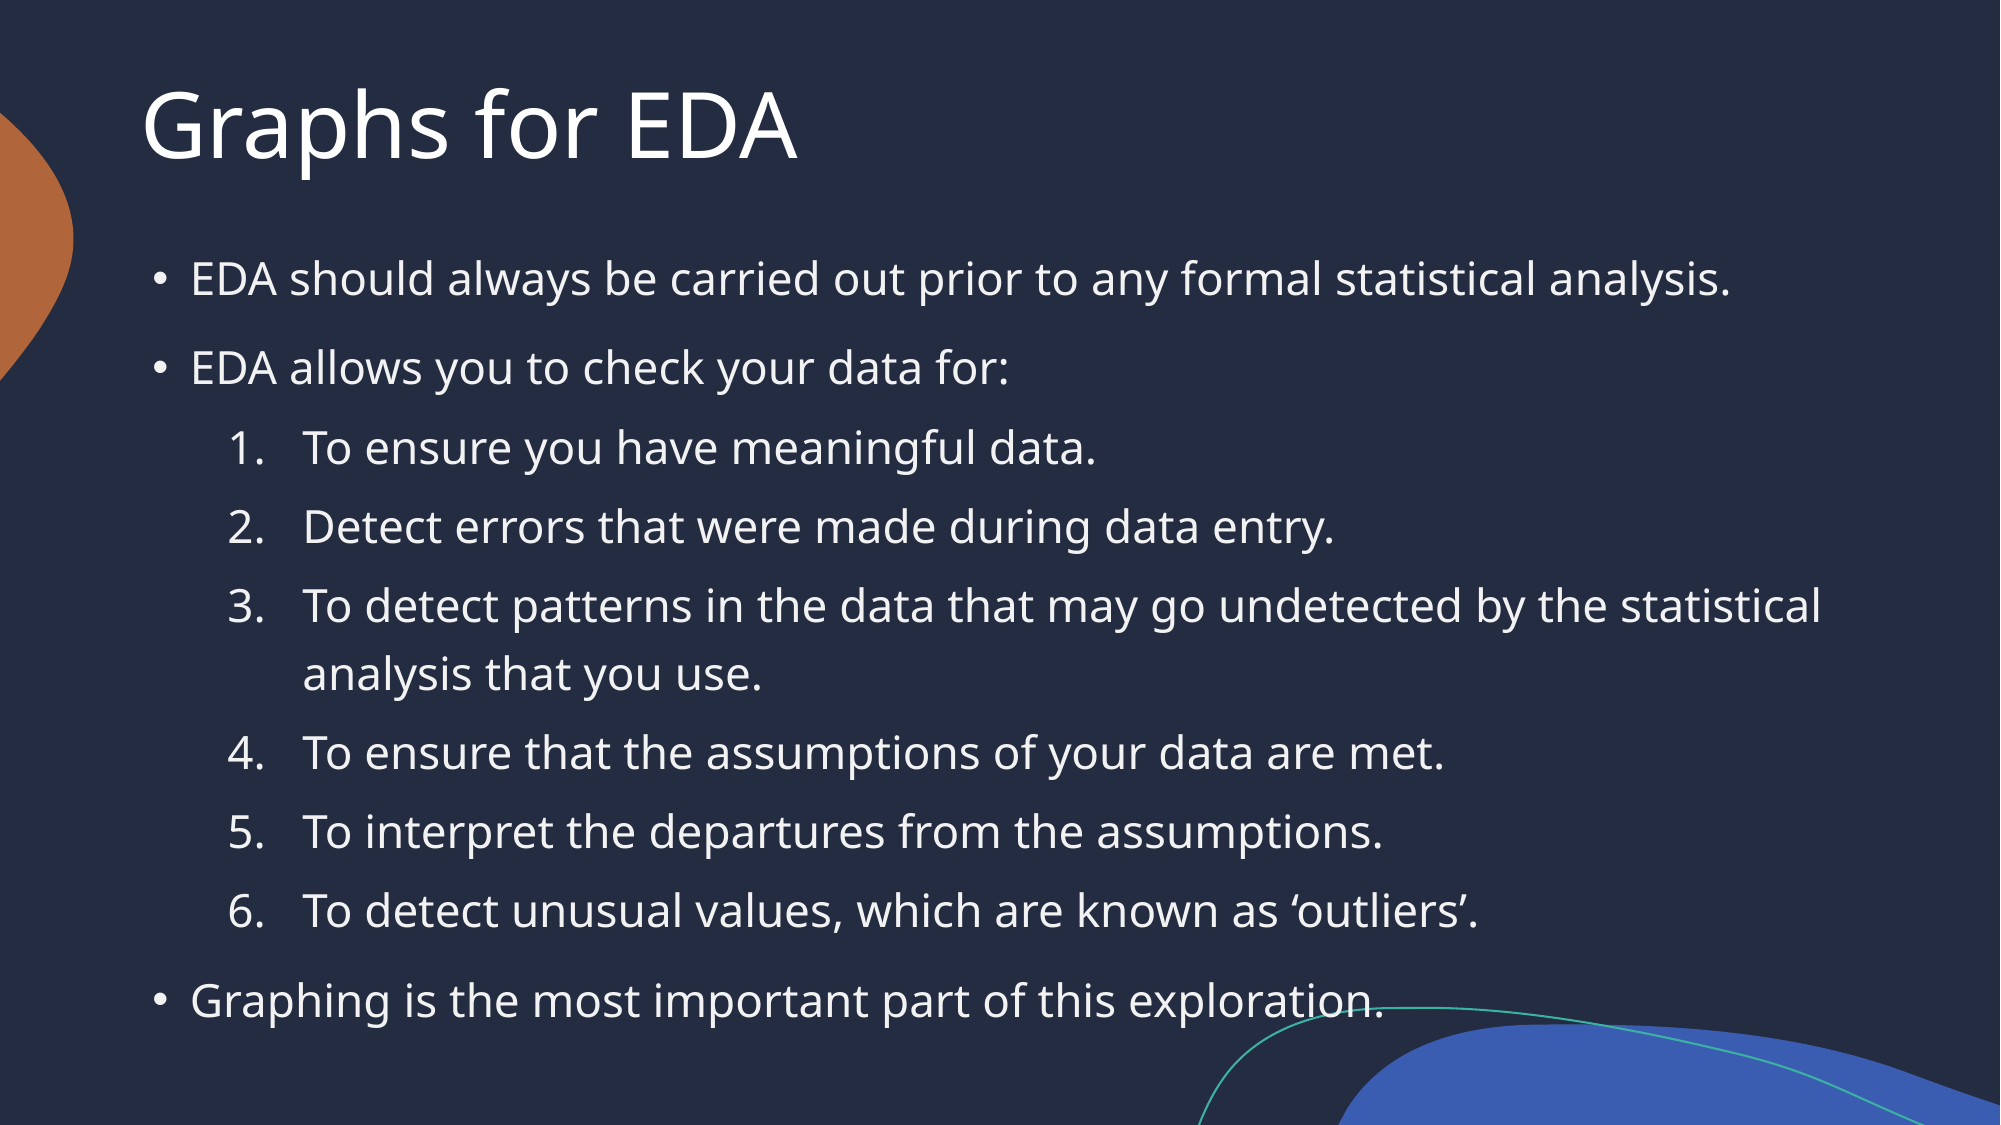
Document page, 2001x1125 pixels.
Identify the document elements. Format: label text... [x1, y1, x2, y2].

list EDA should always be carried out prior to any formal statistical analysis. EDA allows you to check your data for: To ensure you have meaningful data. Detect errors that were made during data entry. To detect patterns in the data that may go undetected by the statistical analysis that you use. To ensure that the assumptions of your data are met. To interpret the departures from the assumptions. To detect unusual values, which are known as ‘outliers’. Graphing is the most important part of this exploration. [137, 228, 1863, 1121]
title Graphs for EDA [125, 4, 1875, 254]
